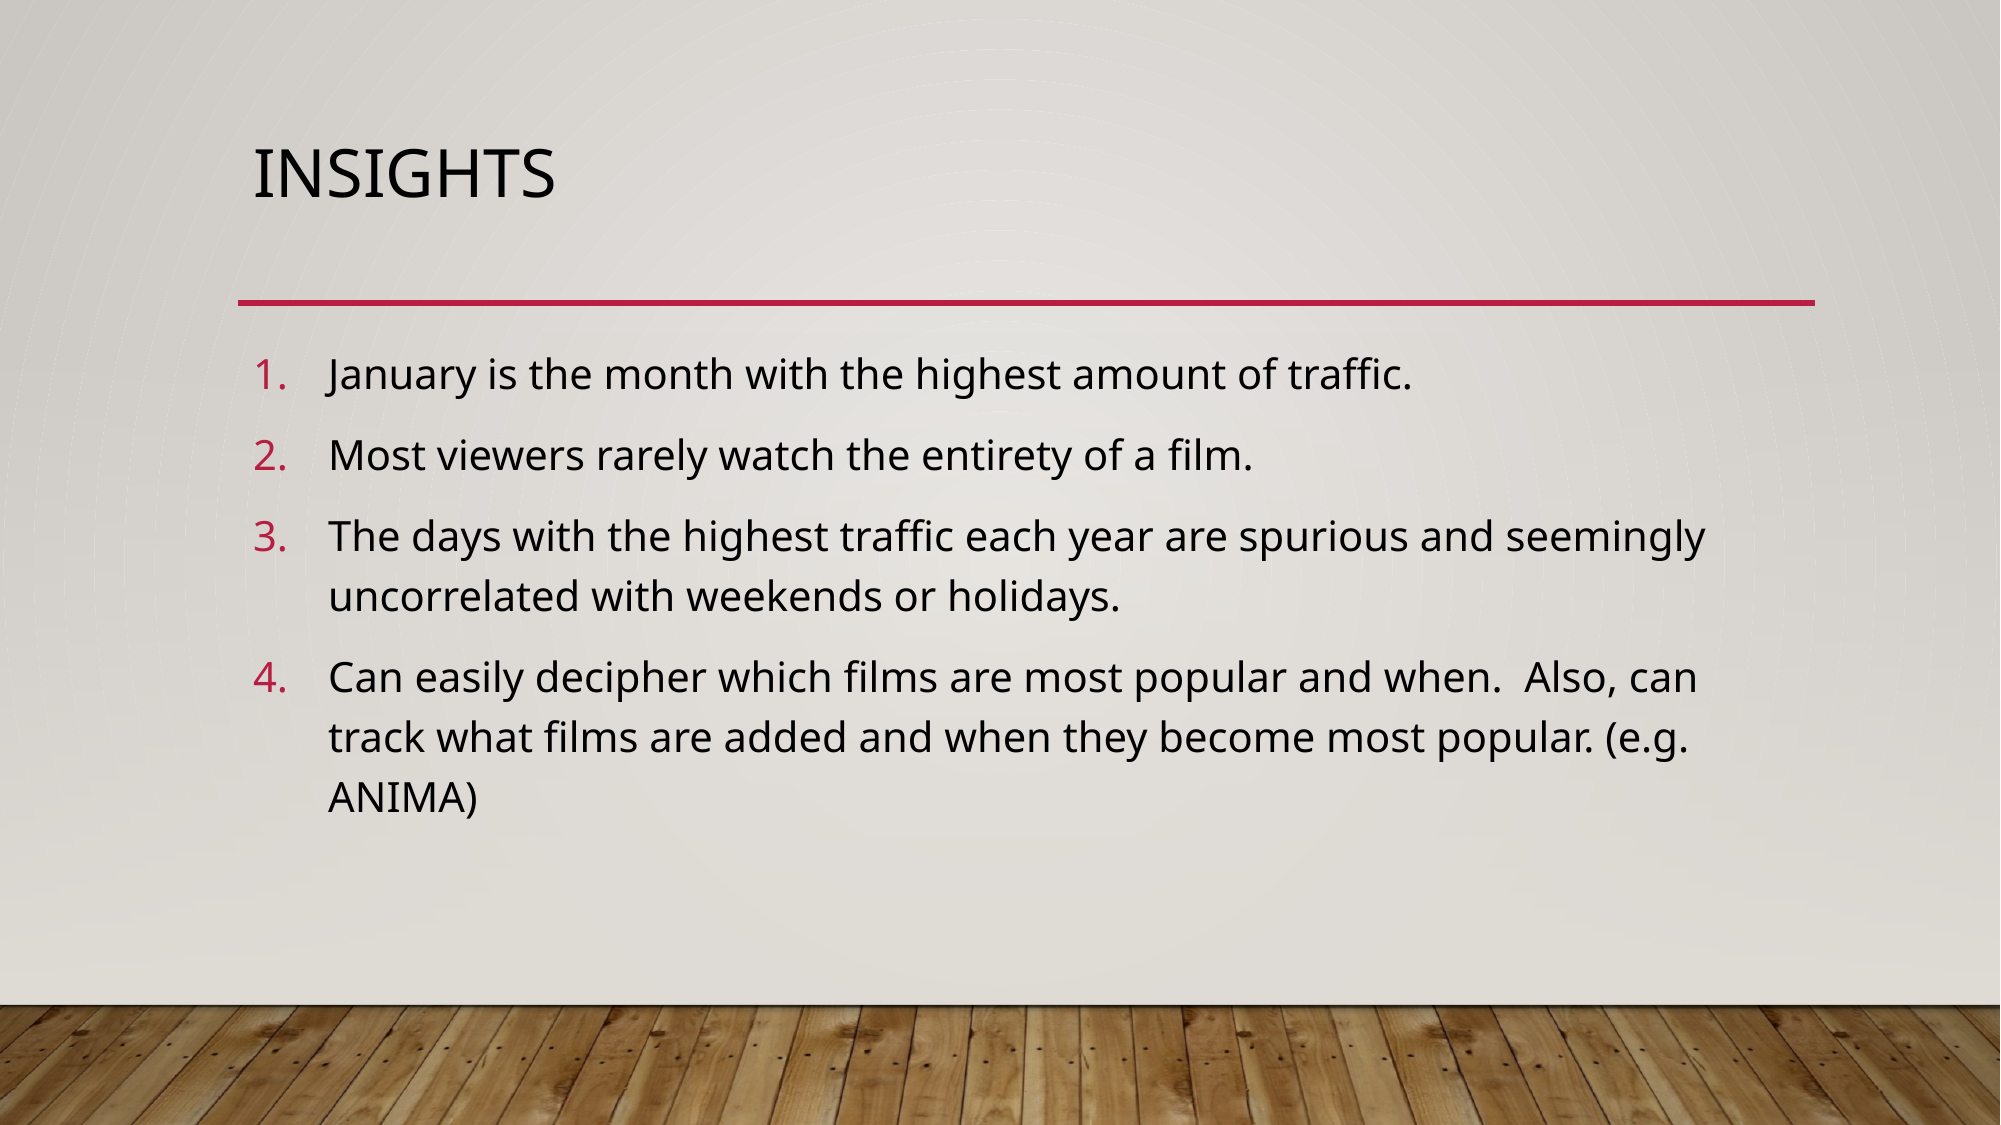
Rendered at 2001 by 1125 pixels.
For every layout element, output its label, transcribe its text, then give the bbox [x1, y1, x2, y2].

picture [0, 1005, 2000, 1125]
list January is the month with the highest amount of traffic. Most viewers rarely watch the entirety of a film. The days with the highest traffic each year are spurious and seemingly uncorrelated with weekends or holidays. Can easily decipher which films are most popular and when. Also, can track what films are added and when they become most popular. (e.g. ANIMA) [238, 330, 1814, 897]
title insights [238, 131, 1814, 305]
